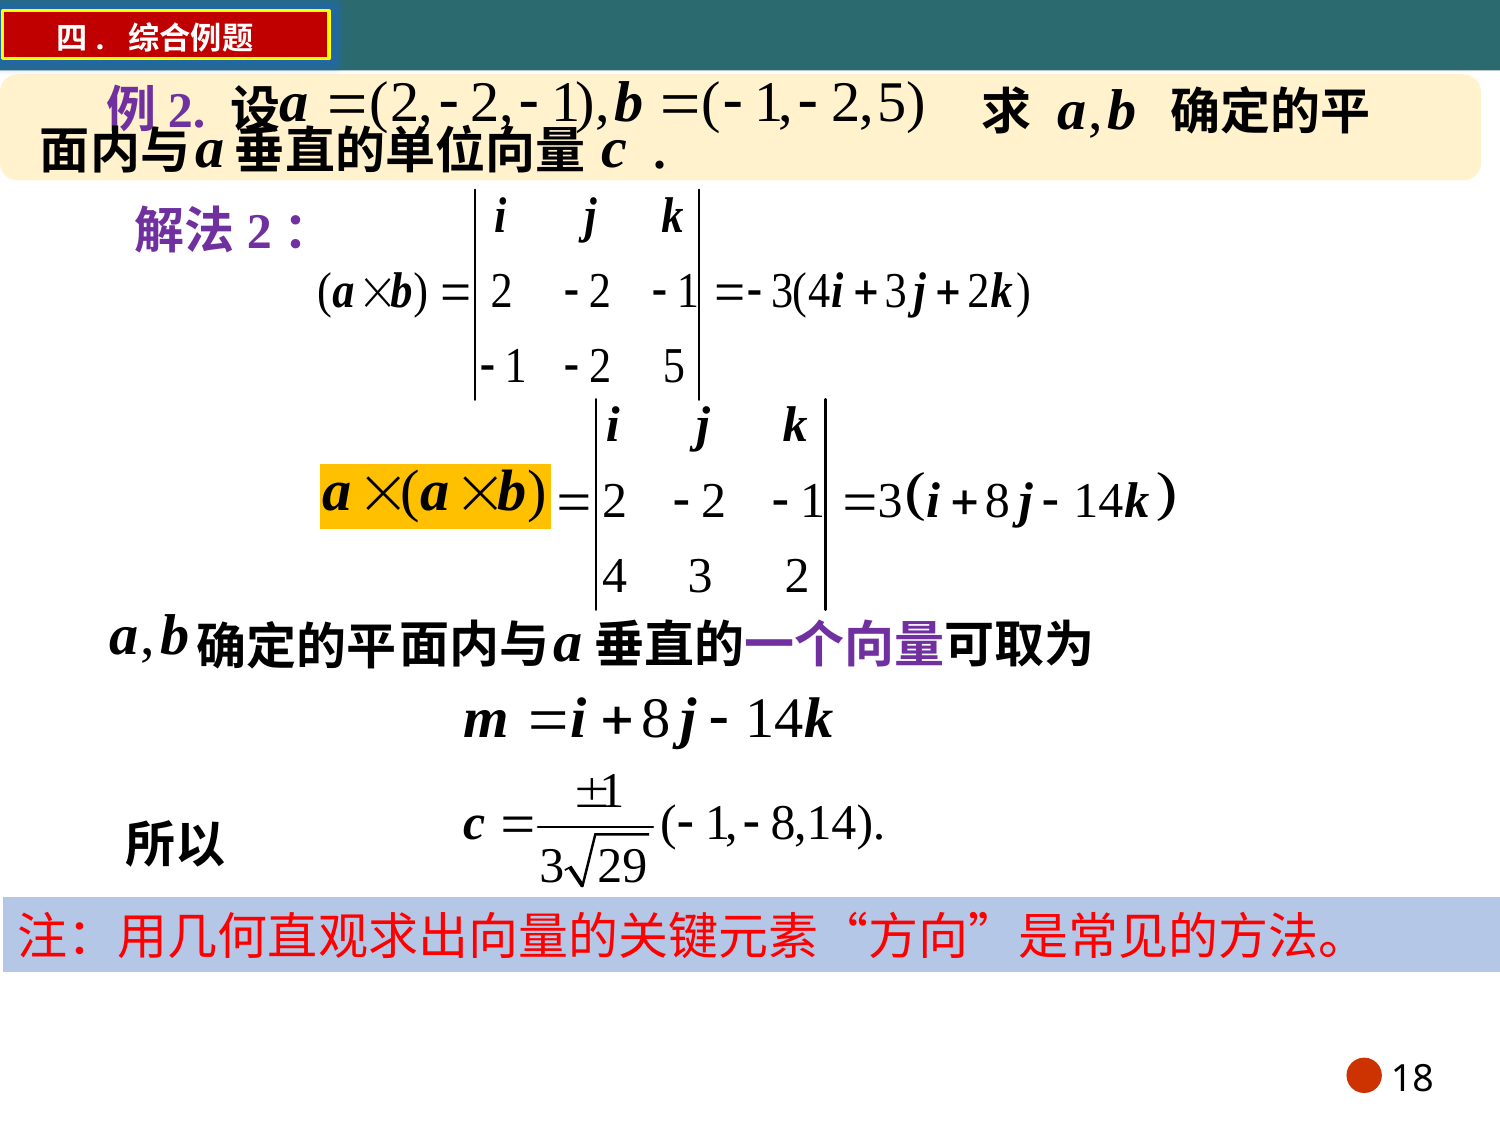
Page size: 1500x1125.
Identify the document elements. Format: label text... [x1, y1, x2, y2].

text_box 面内与 垂直的一个向量可取为 [385, 605, 1122, 680]
text_box [0, 4, 336, 65]
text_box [107, 609, 193, 670]
text_box 注：用几何直观求出向量的关键元素“方向”是常见的方法。 [3, 897, 1500, 972]
text_box [295, 74, 1482, 181]
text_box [192, 135, 231, 175]
text_box 确定的平 [1156, 71, 1386, 147]
text_box [337, 0, 1500, 71]
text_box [314, 183, 1034, 406]
text_box [1346, 1057, 1382, 1094]
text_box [551, 393, 1175, 616]
slide_number 18 [1376, 1046, 1481, 1122]
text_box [460, 764, 887, 892]
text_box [277, 76, 943, 140]
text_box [551, 628, 589, 668]
text_box 解法2： [120, 191, 314, 267]
text_box 四. 综合例题 [2, 10, 330, 59]
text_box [598, 135, 633, 175]
text_box 确定的平 [182, 606, 412, 682]
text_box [460, 692, 854, 756]
text_box [0, 74, 91, 181]
text_box 面内与 垂直的单位向量 . [25, 110, 694, 186]
text_box 所以 [110, 804, 241, 880]
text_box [320, 464, 552, 529]
text_box 例2. 设 [91, 69, 295, 110]
text_box 求 [966, 71, 1046, 147]
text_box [1055, 84, 1141, 145]
